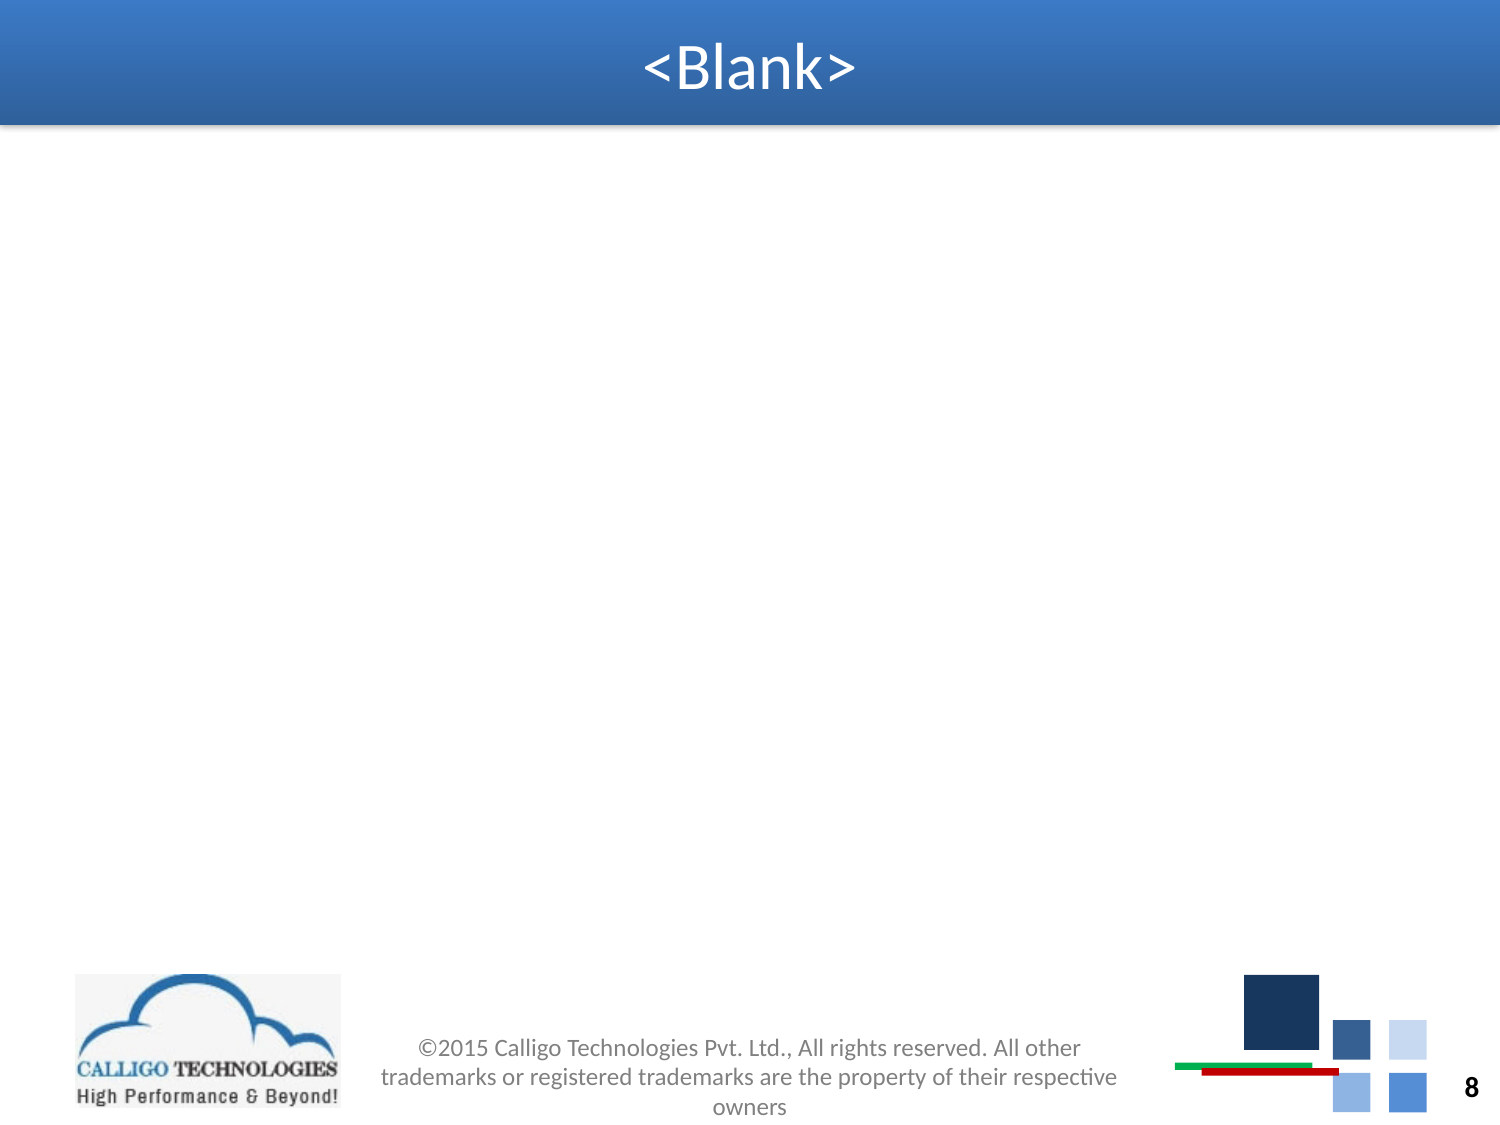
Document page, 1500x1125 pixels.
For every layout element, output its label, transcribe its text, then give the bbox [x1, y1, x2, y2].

title <Blank> [0, 0, 1500, 125]
slide_number 8 [1144, 1055, 1495, 1116]
picture [75, 974, 341, 1108]
